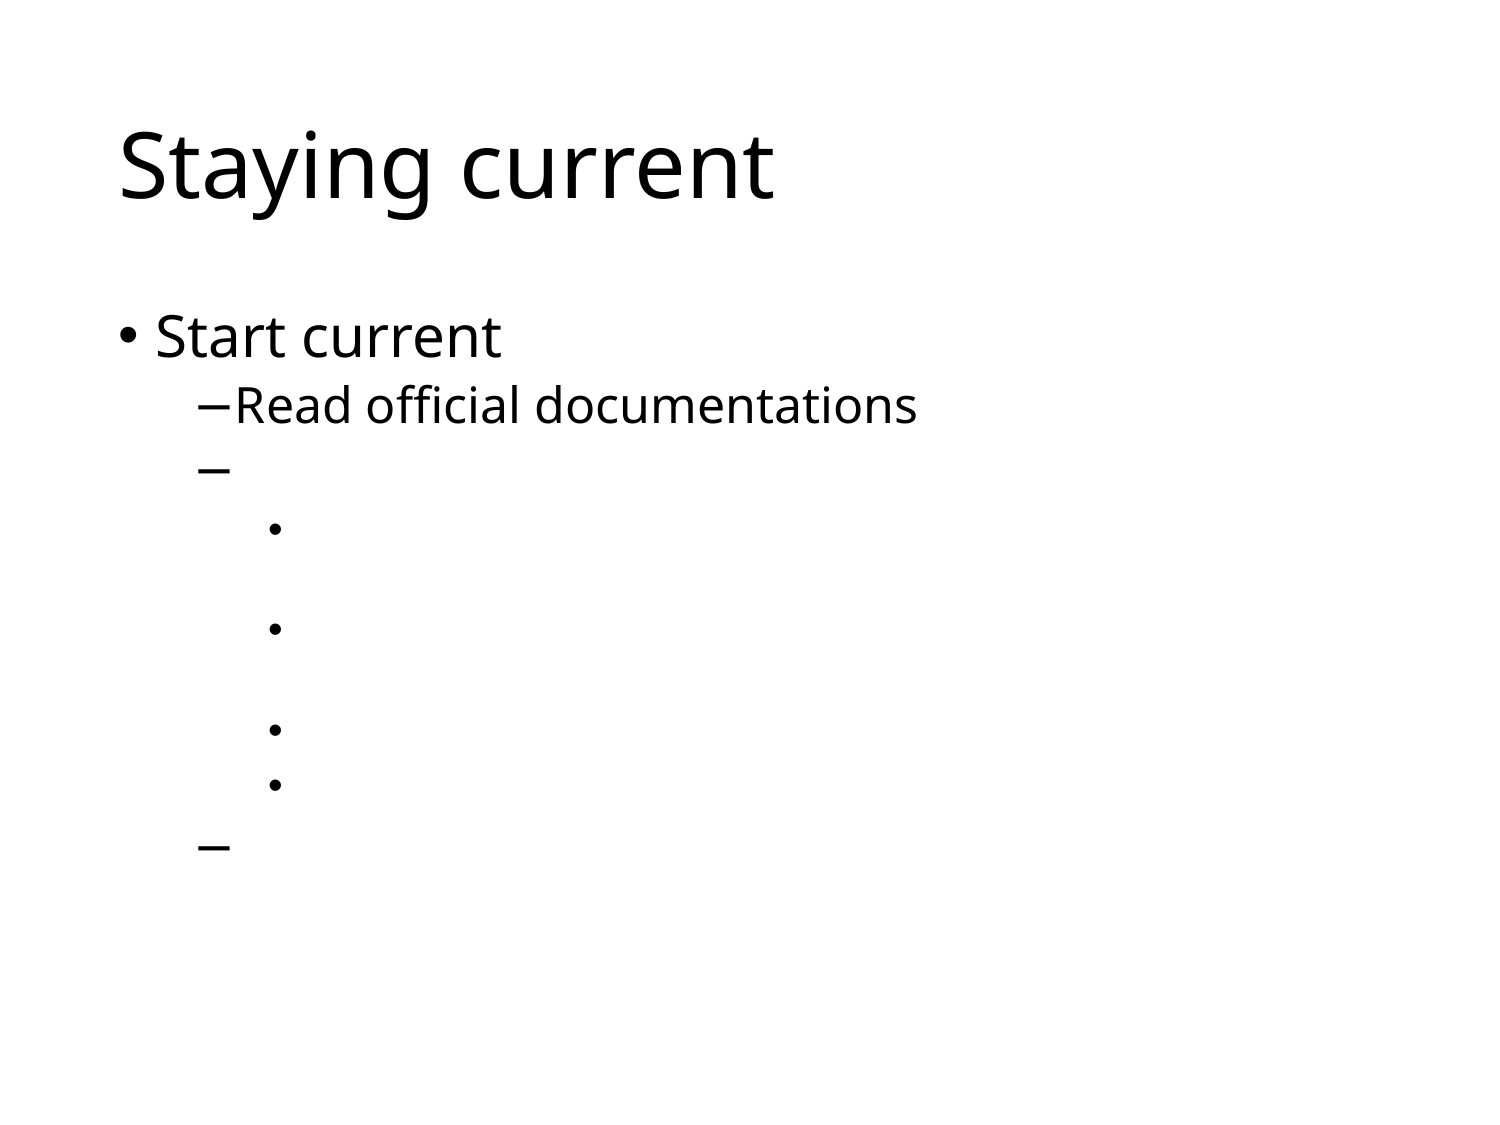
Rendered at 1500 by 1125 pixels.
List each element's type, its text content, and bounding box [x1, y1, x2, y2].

list Start current Read official documentations Pick your source of information On Stack Overflow, answers to Python-related questions can be useful for many years You should assume within a year or two the answers are outdated for web programming Most of the tutorials are not up-to-date No copy-pasting mindlessly https://caniuse.com/ [103, 299, 1397, 1014]
title Staying current [103, 59, 1397, 278]
